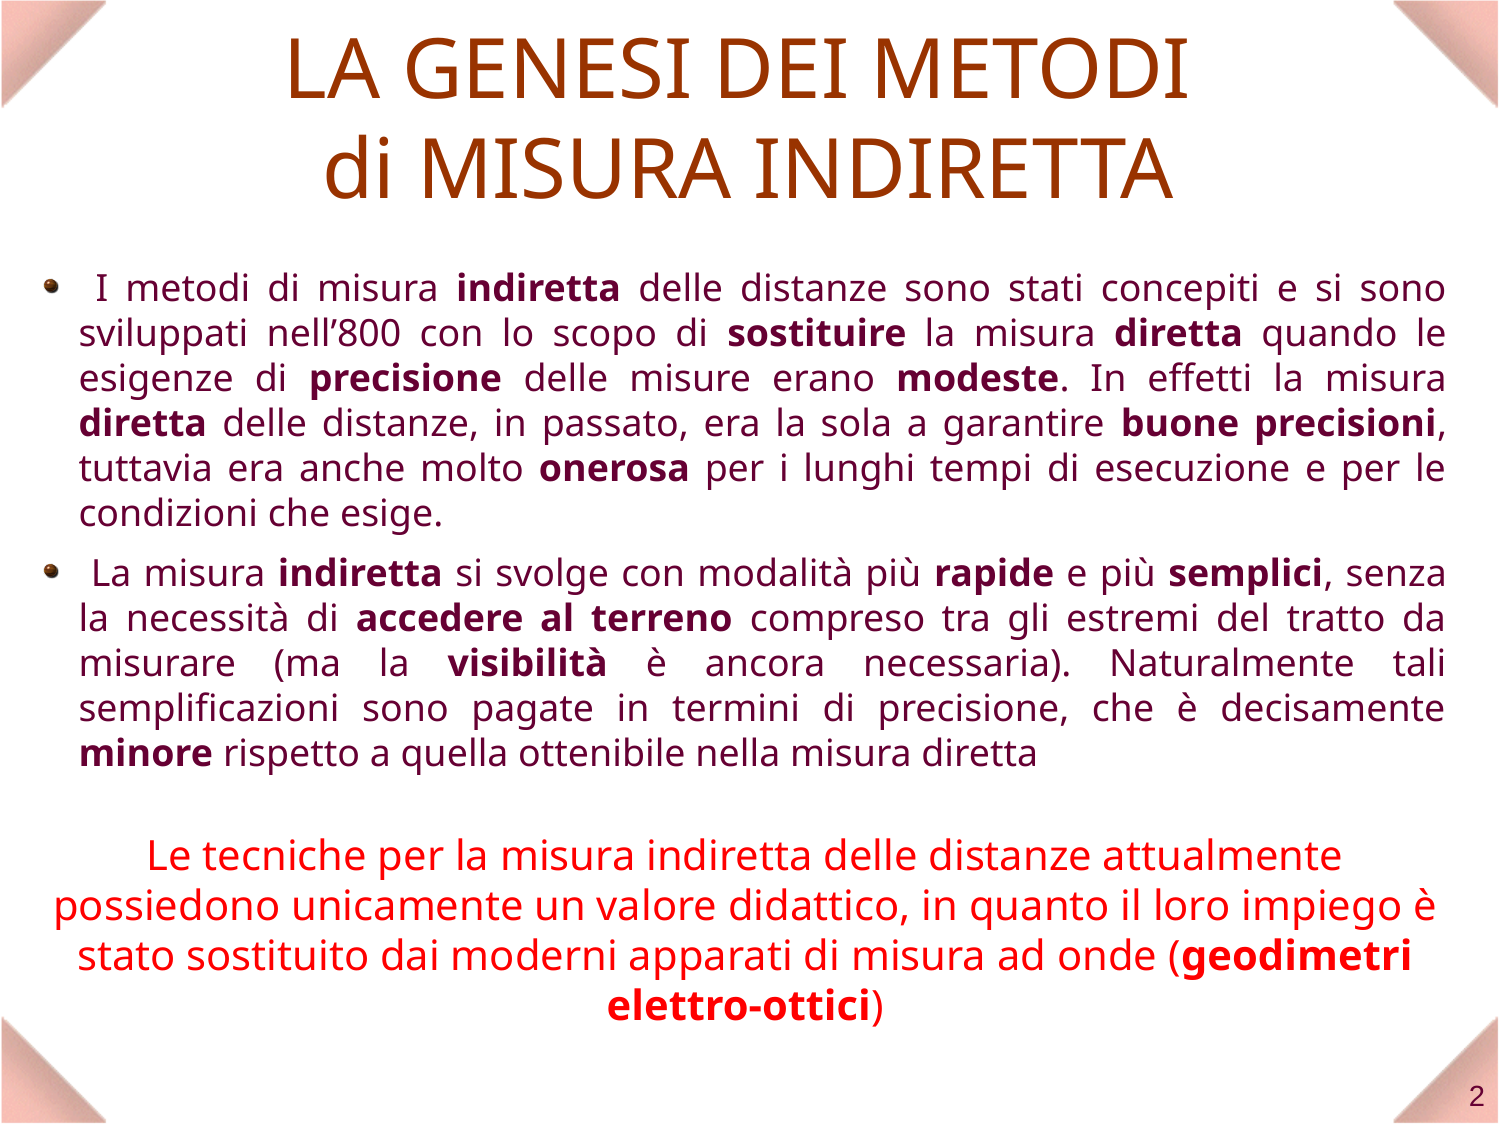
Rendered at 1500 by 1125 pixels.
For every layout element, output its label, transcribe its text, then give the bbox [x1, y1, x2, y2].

text_box Le tecniche per la misura indiretta delle distanze attualmente possiedono unicamente un valore didattico, in quanto il loro impiego è stato sostituito dai moderni apparati di misura ad onde (geodimetri elettro-ottici) [28, 821, 1462, 1037]
text_box I metodi di misura indiretta delle distanze sono stati concepiti e si sono sviluppati nell’800 con lo scopo di sostituire la misura diretta quando le esigenze di precisione delle misure erano modeste. In effetti la misura diretta delle distanze, in passato, era la sola a garantire buone precisioni, tuttavia era anche molto onerosa per i lunghi tempi di esecuzione e per le condizioni che esige. [28, 256, 1462, 541]
picture [43, 278, 59, 294]
picture [0, 1015, 108, 1125]
slide_number 2 [1149, 1069, 1500, 1125]
picture [1424, 0, 1500, 110]
text_box La misura indiretta si svolge con modalità più rapide e più semplici, senza la necessità di accedere al terreno compreso tra gli estremi del tratto da misurare (ma la visibilità è ancora necessaria). Naturalmente tali semplificazioni sono pagate in termini di precisione, che è decisamente minore rispetto a quella ottenibile nella misura diretta [28, 541, 1462, 781]
picture [0, 0, 73, 110]
picture [43, 563, 59, 579]
title LA GENESI DEI METODI di MISURA INDIRETTA [73, 0, 1424, 231]
picture [1392, 1015, 1500, 1069]
